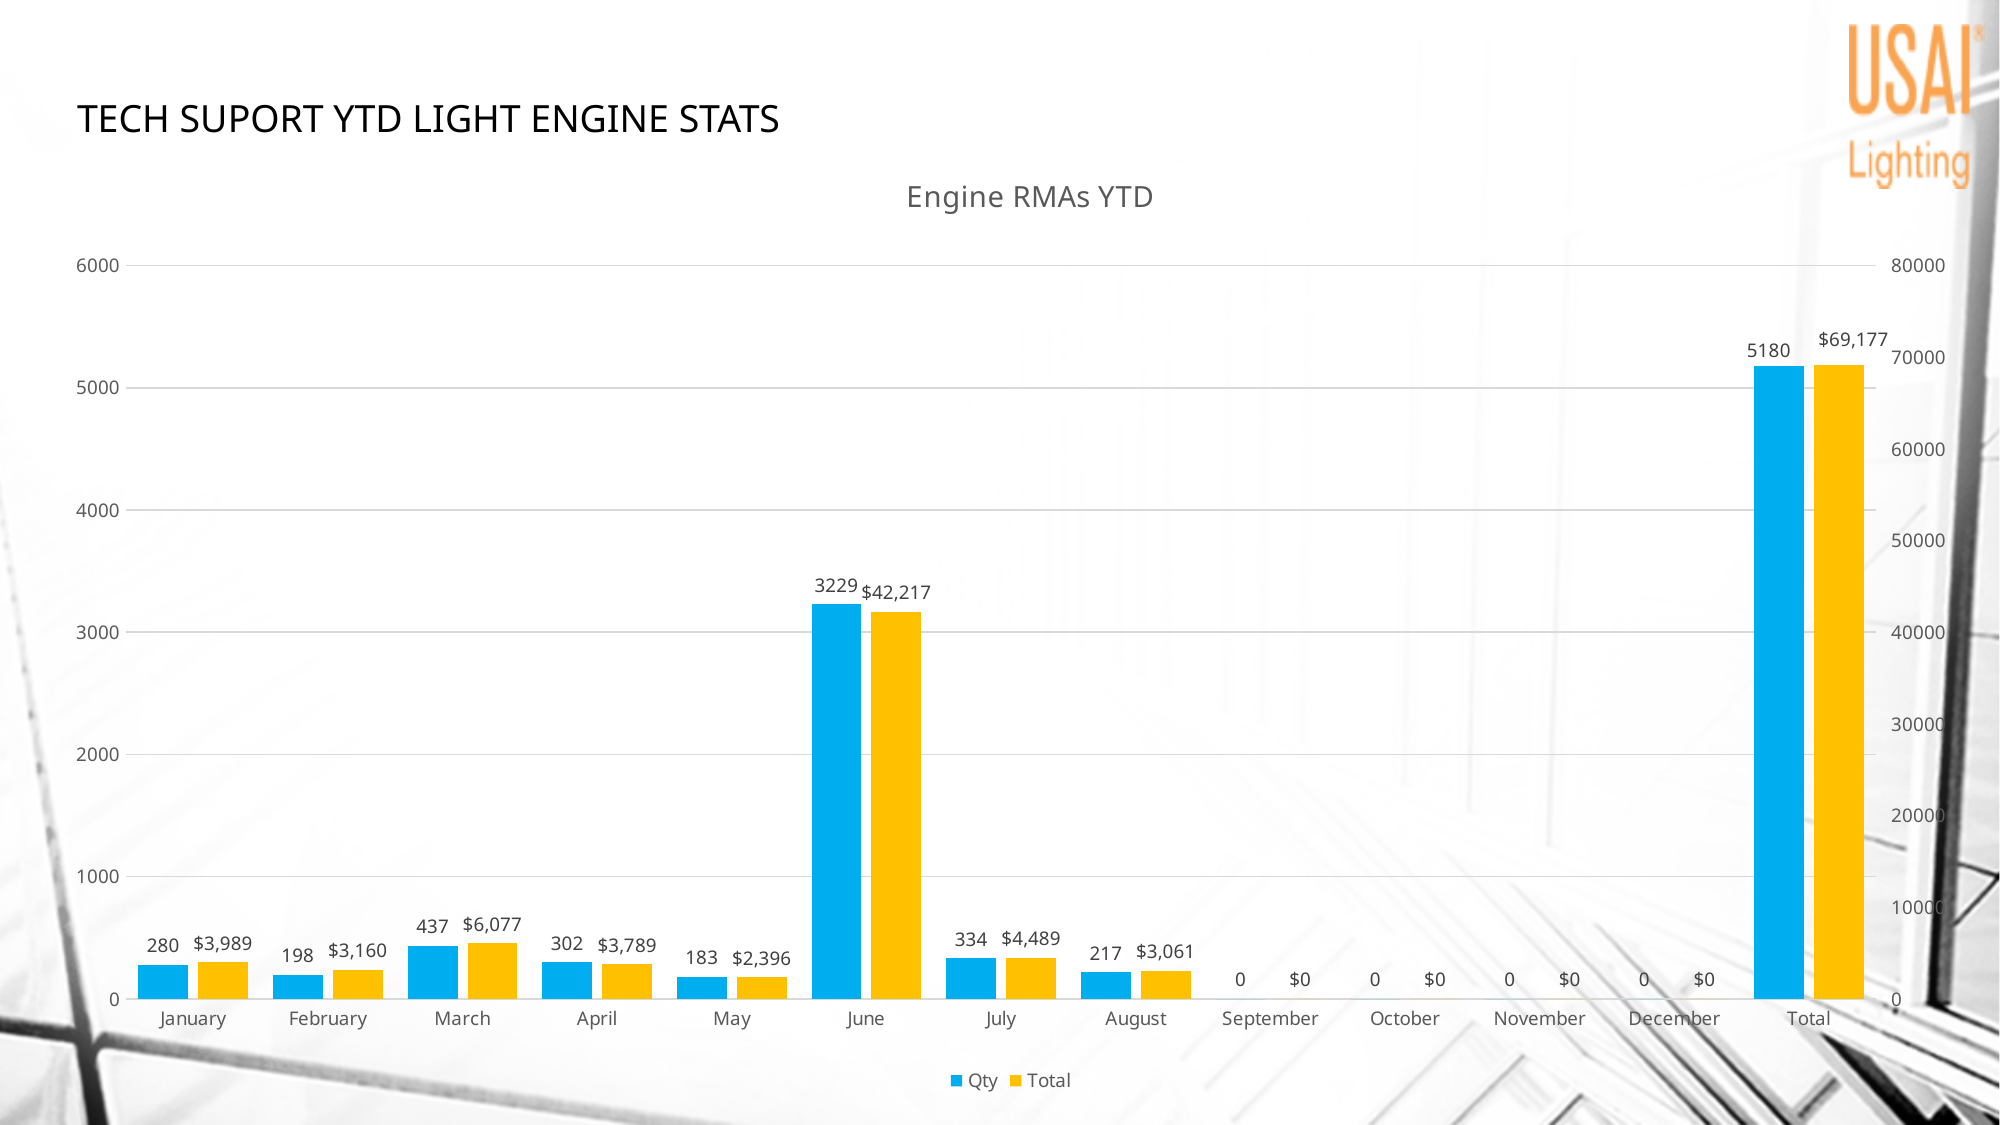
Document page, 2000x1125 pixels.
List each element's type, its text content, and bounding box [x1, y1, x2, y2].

text_box TECH SUPORT YTD LIGHT ENGINE STATS [62, 87, 925, 148]
picture [0, 0, 2000, 1125]
chart [37, 148, 1985, 1100]
